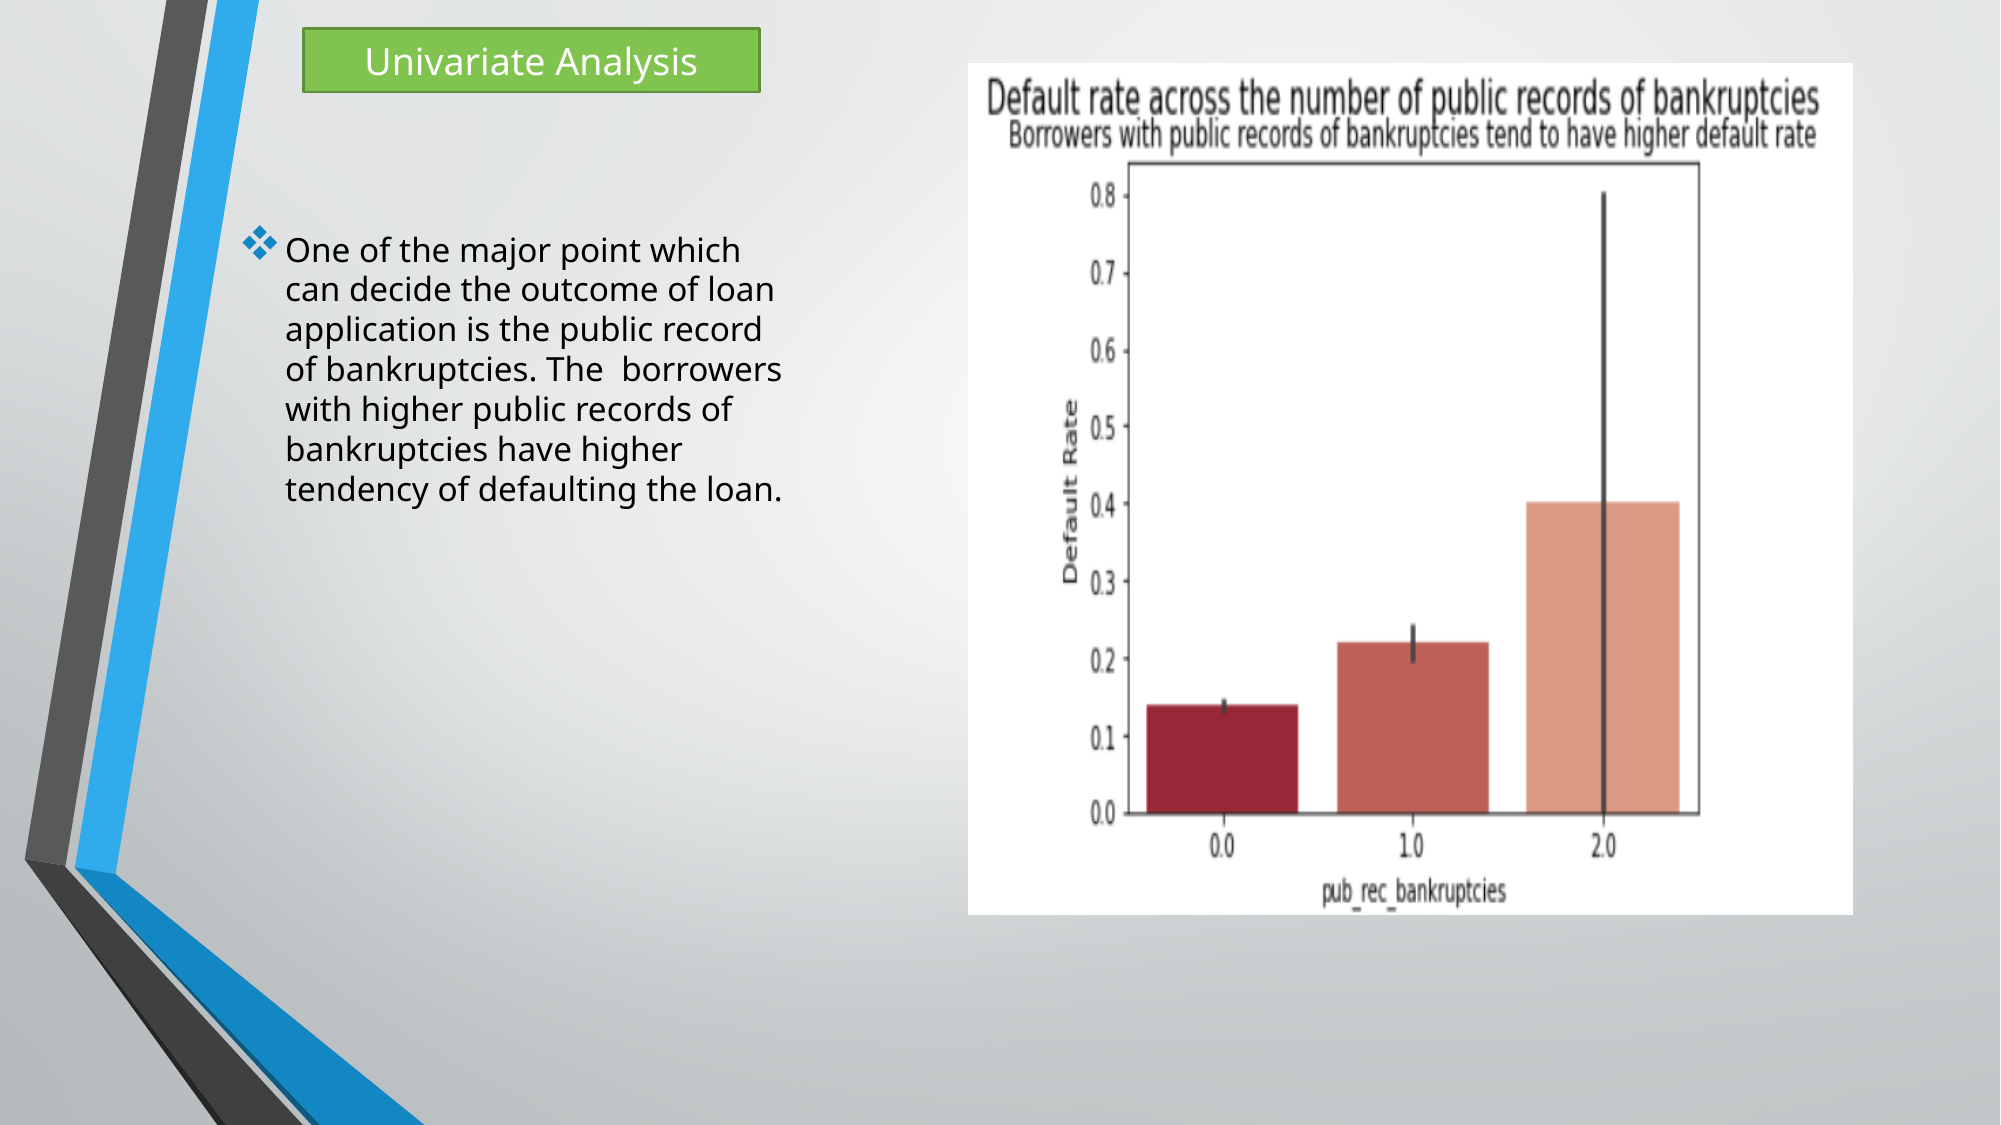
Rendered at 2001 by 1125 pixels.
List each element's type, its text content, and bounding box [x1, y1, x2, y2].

text_box Univariate Analysis [302, 27, 761, 93]
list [968, 63, 1853, 916]
list One of the major point which can decide the outcome of loan application is the public record of bankruptcies. The borrowers with higher public records of bankruptcies have higher tendency of defaulting the loan. [223, 218, 806, 519]
